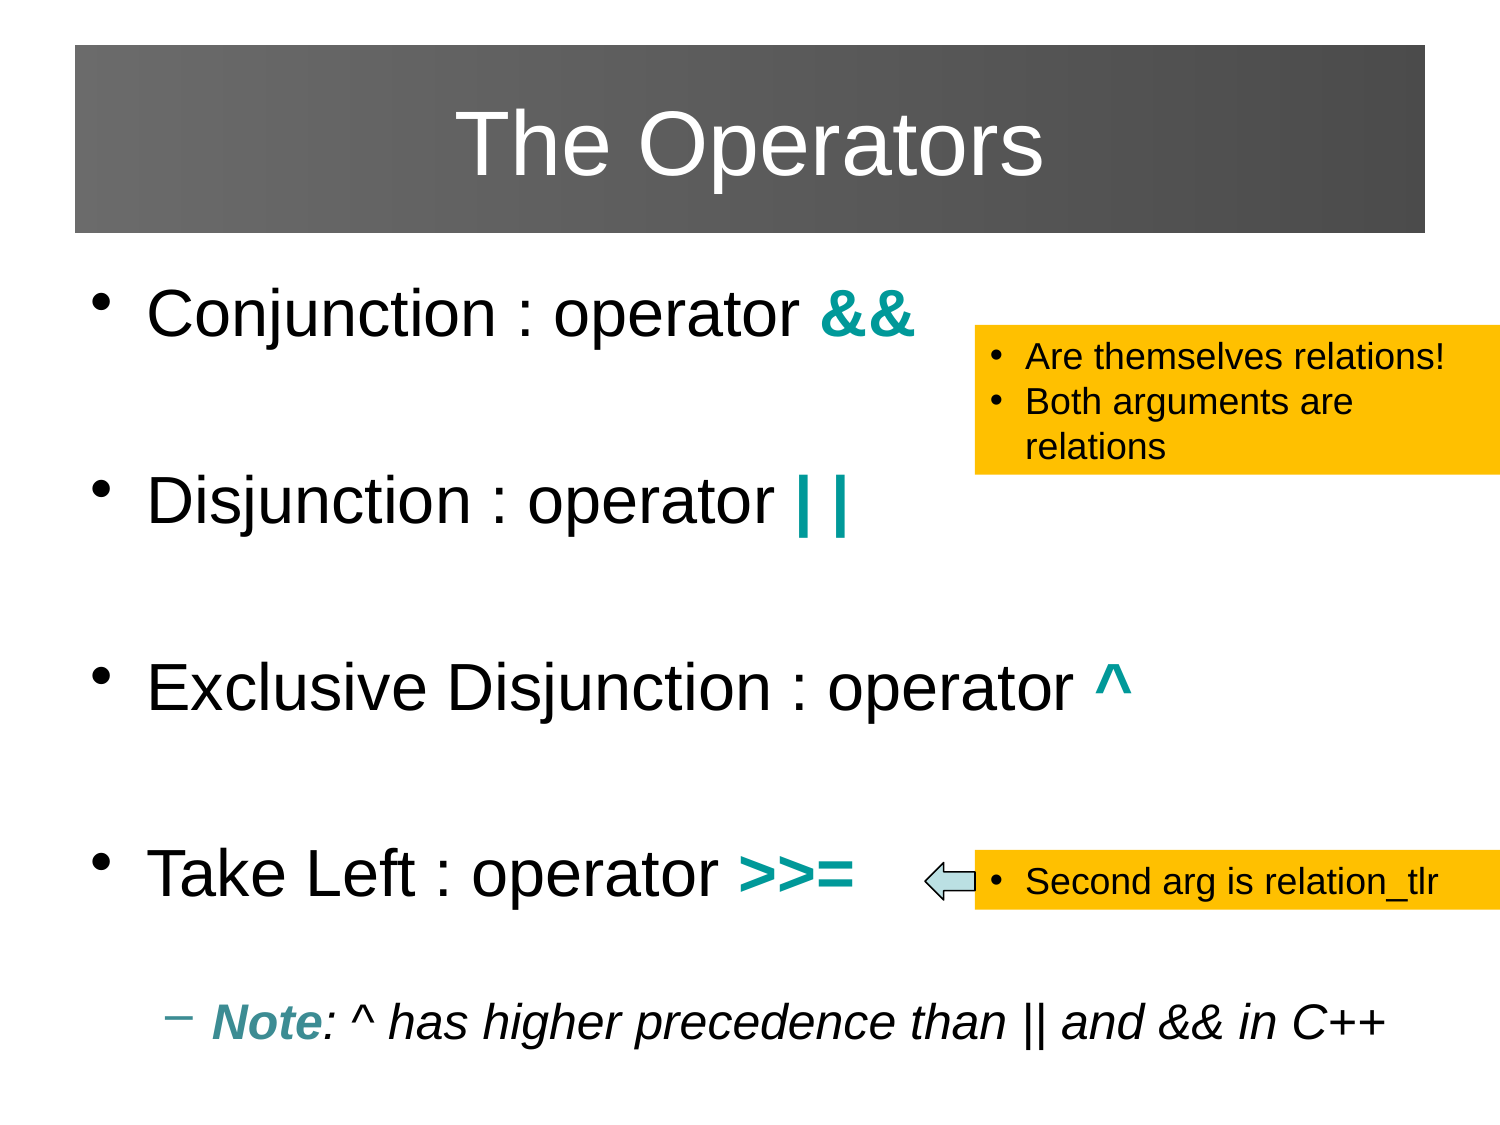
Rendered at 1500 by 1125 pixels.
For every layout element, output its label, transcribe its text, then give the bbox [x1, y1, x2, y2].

list Conjunction : operator && Disjunction : operator | | Exclusive Disjunction : operator ^ Take Left : operator >>= Note: ^ has higher precedence than || and && in C++ [74, 262, 1426, 1076]
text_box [924, 849, 1500, 911]
title The Operators [74, 44, 1426, 233]
text_box Are themselves relations! Both arguments are relations [974, 324, 1500, 475]
